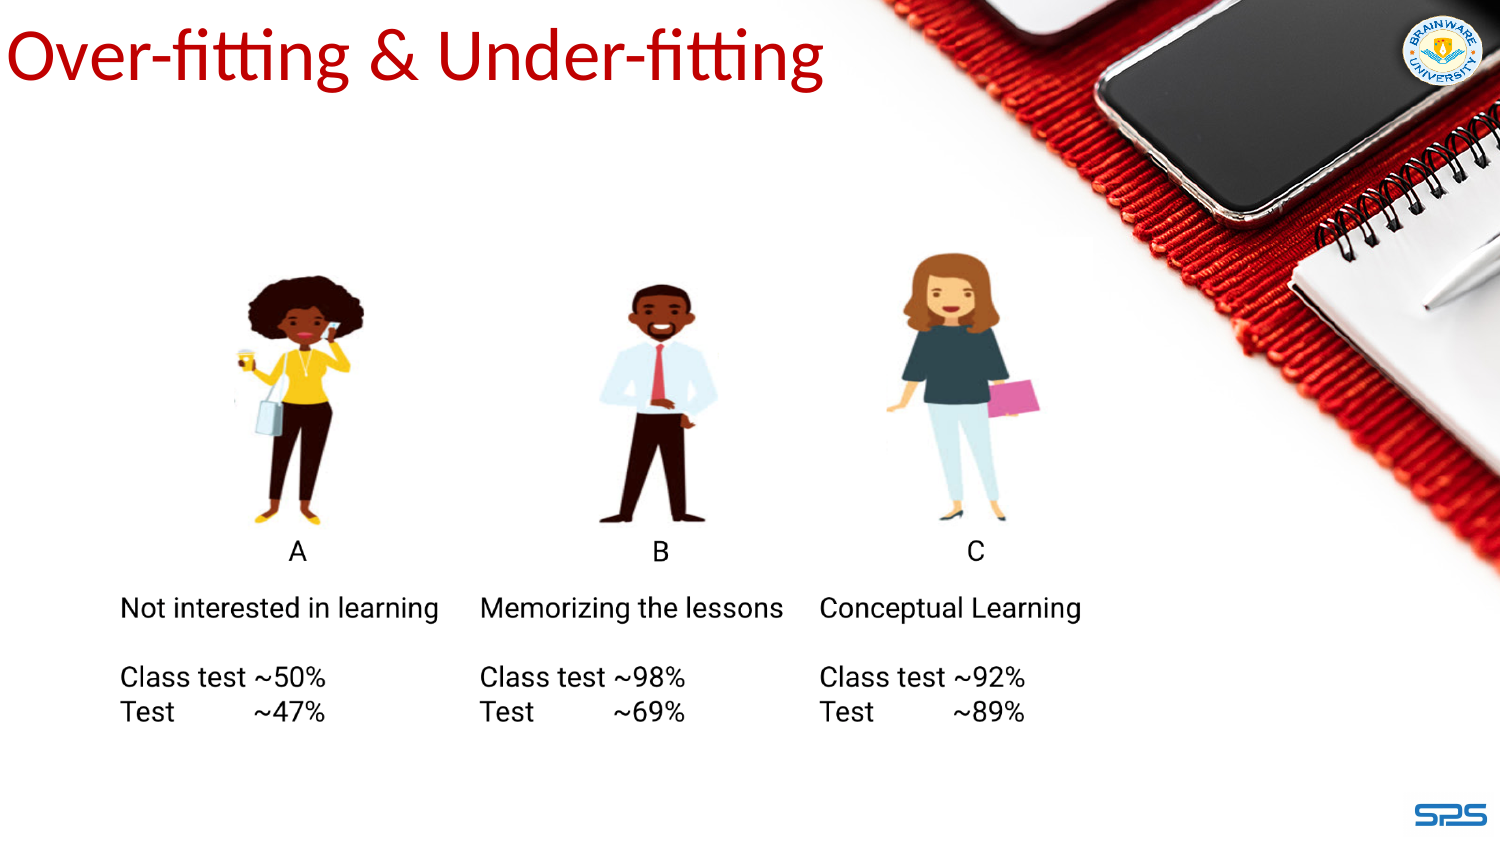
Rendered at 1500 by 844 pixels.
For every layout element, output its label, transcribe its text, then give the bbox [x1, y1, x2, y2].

title Over-fitting & Under-fitting [0, 0, 1049, 111]
picture [0, 0, 1500, 844]
